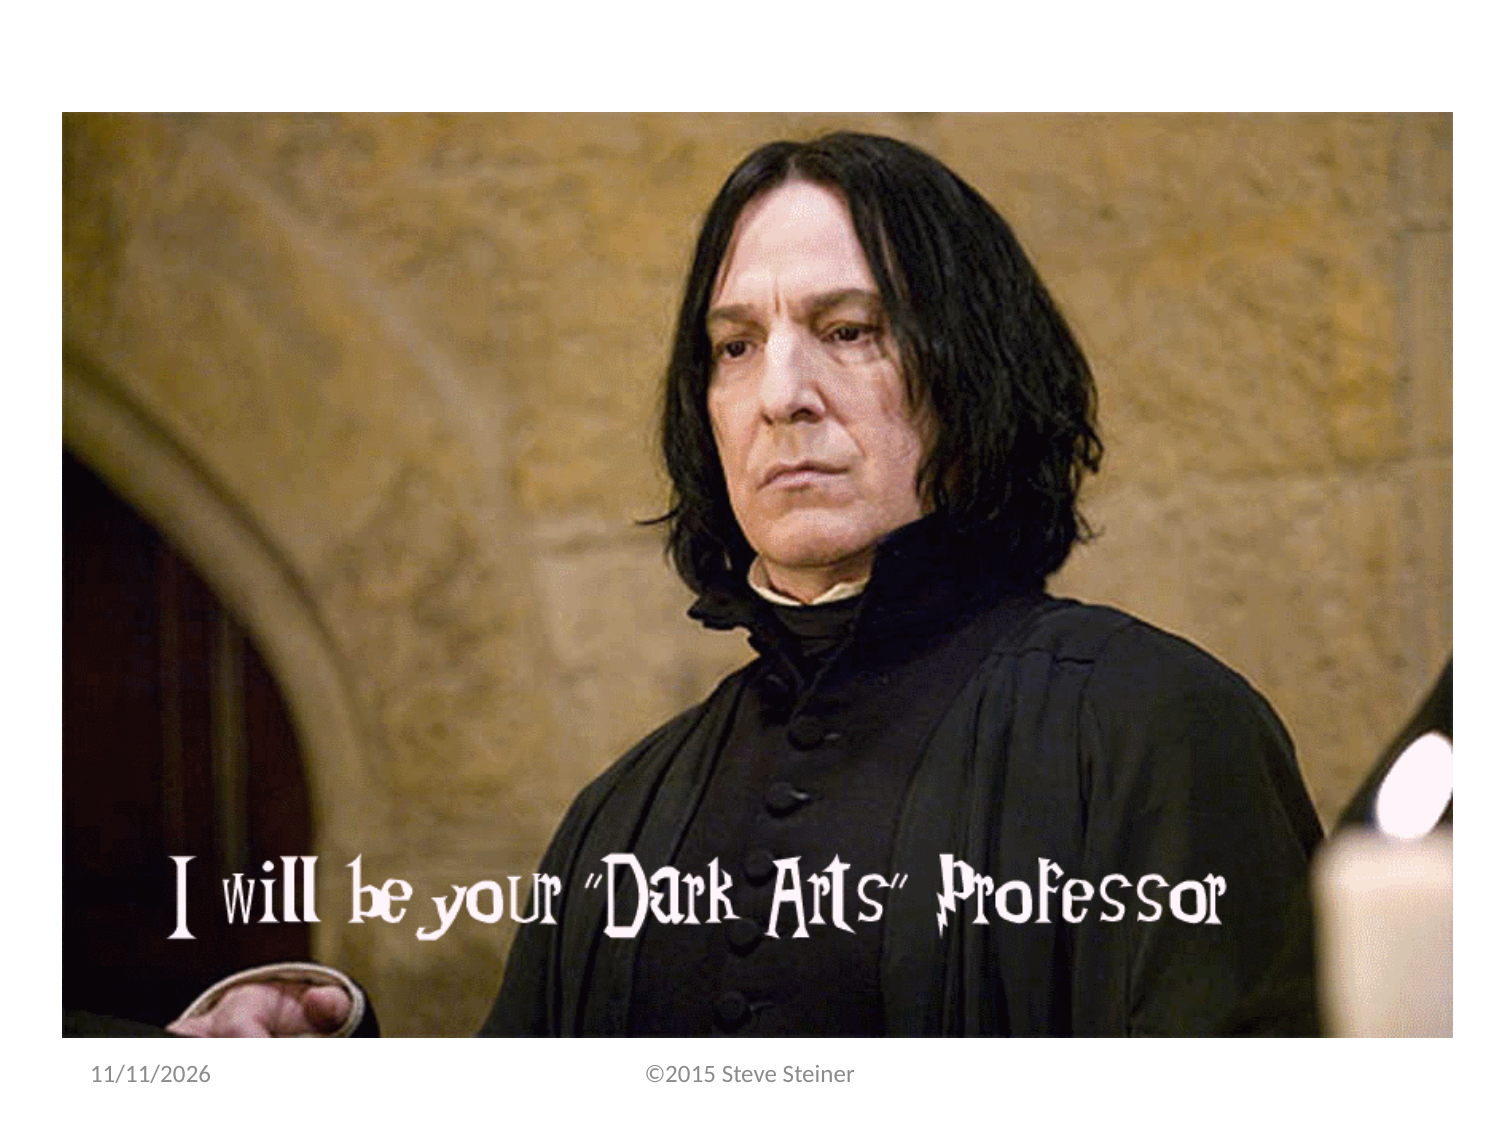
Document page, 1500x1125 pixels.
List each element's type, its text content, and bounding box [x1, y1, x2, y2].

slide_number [75, 1047, 425, 1103]
footer ©2015 Steve Steiner [512, 1047, 988, 1103]
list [62, 112, 1453, 1038]
